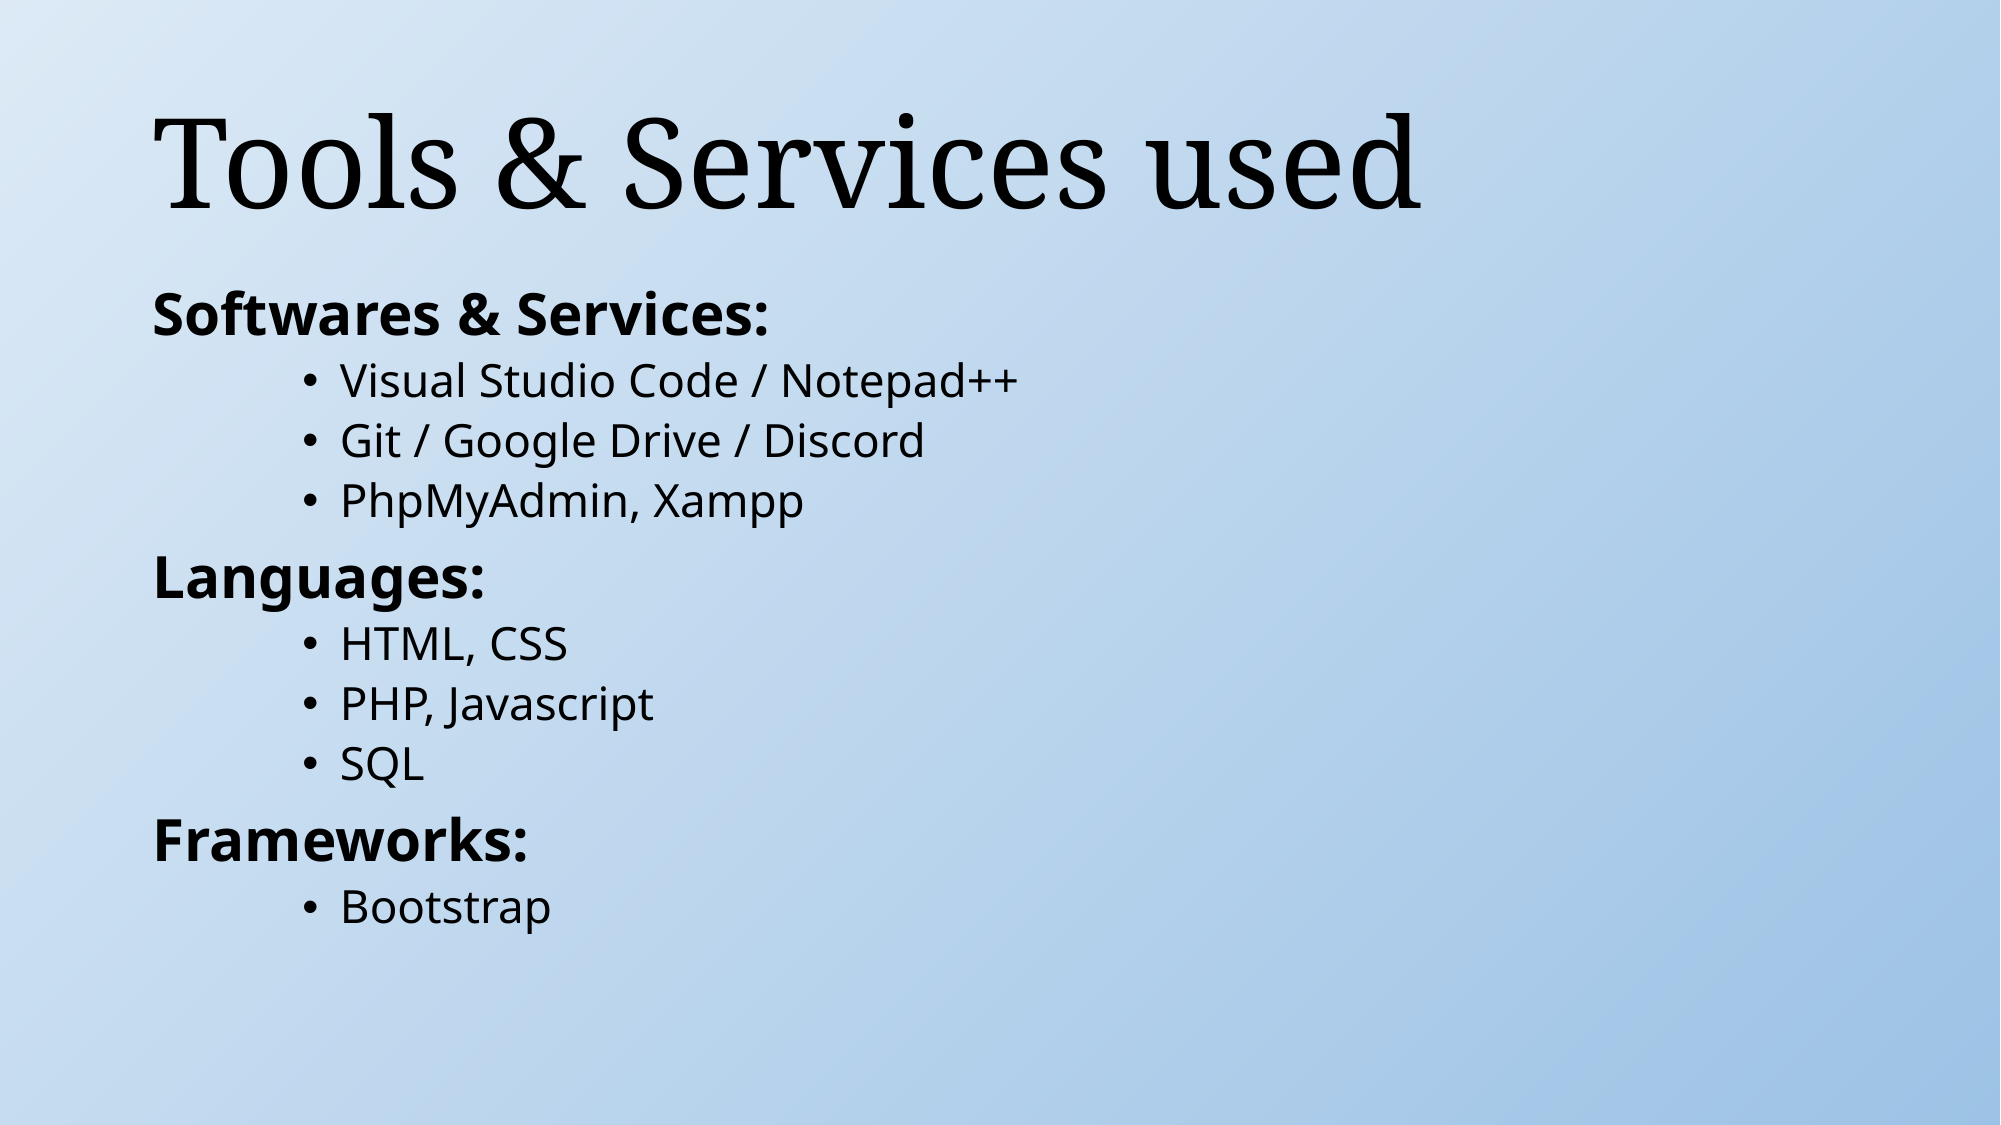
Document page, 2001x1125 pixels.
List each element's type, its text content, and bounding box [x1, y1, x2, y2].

title Tools & Services used [137, 59, 1863, 277]
list Softwares & Services: Visual Studio Code / Notepad++ Git / Google Drive / Discord PhpMyAdmin, Xampp Languages: HTML, CSS PHP, Javascript SQL Frameworks: Bootstrap [137, 277, 1863, 1082]
